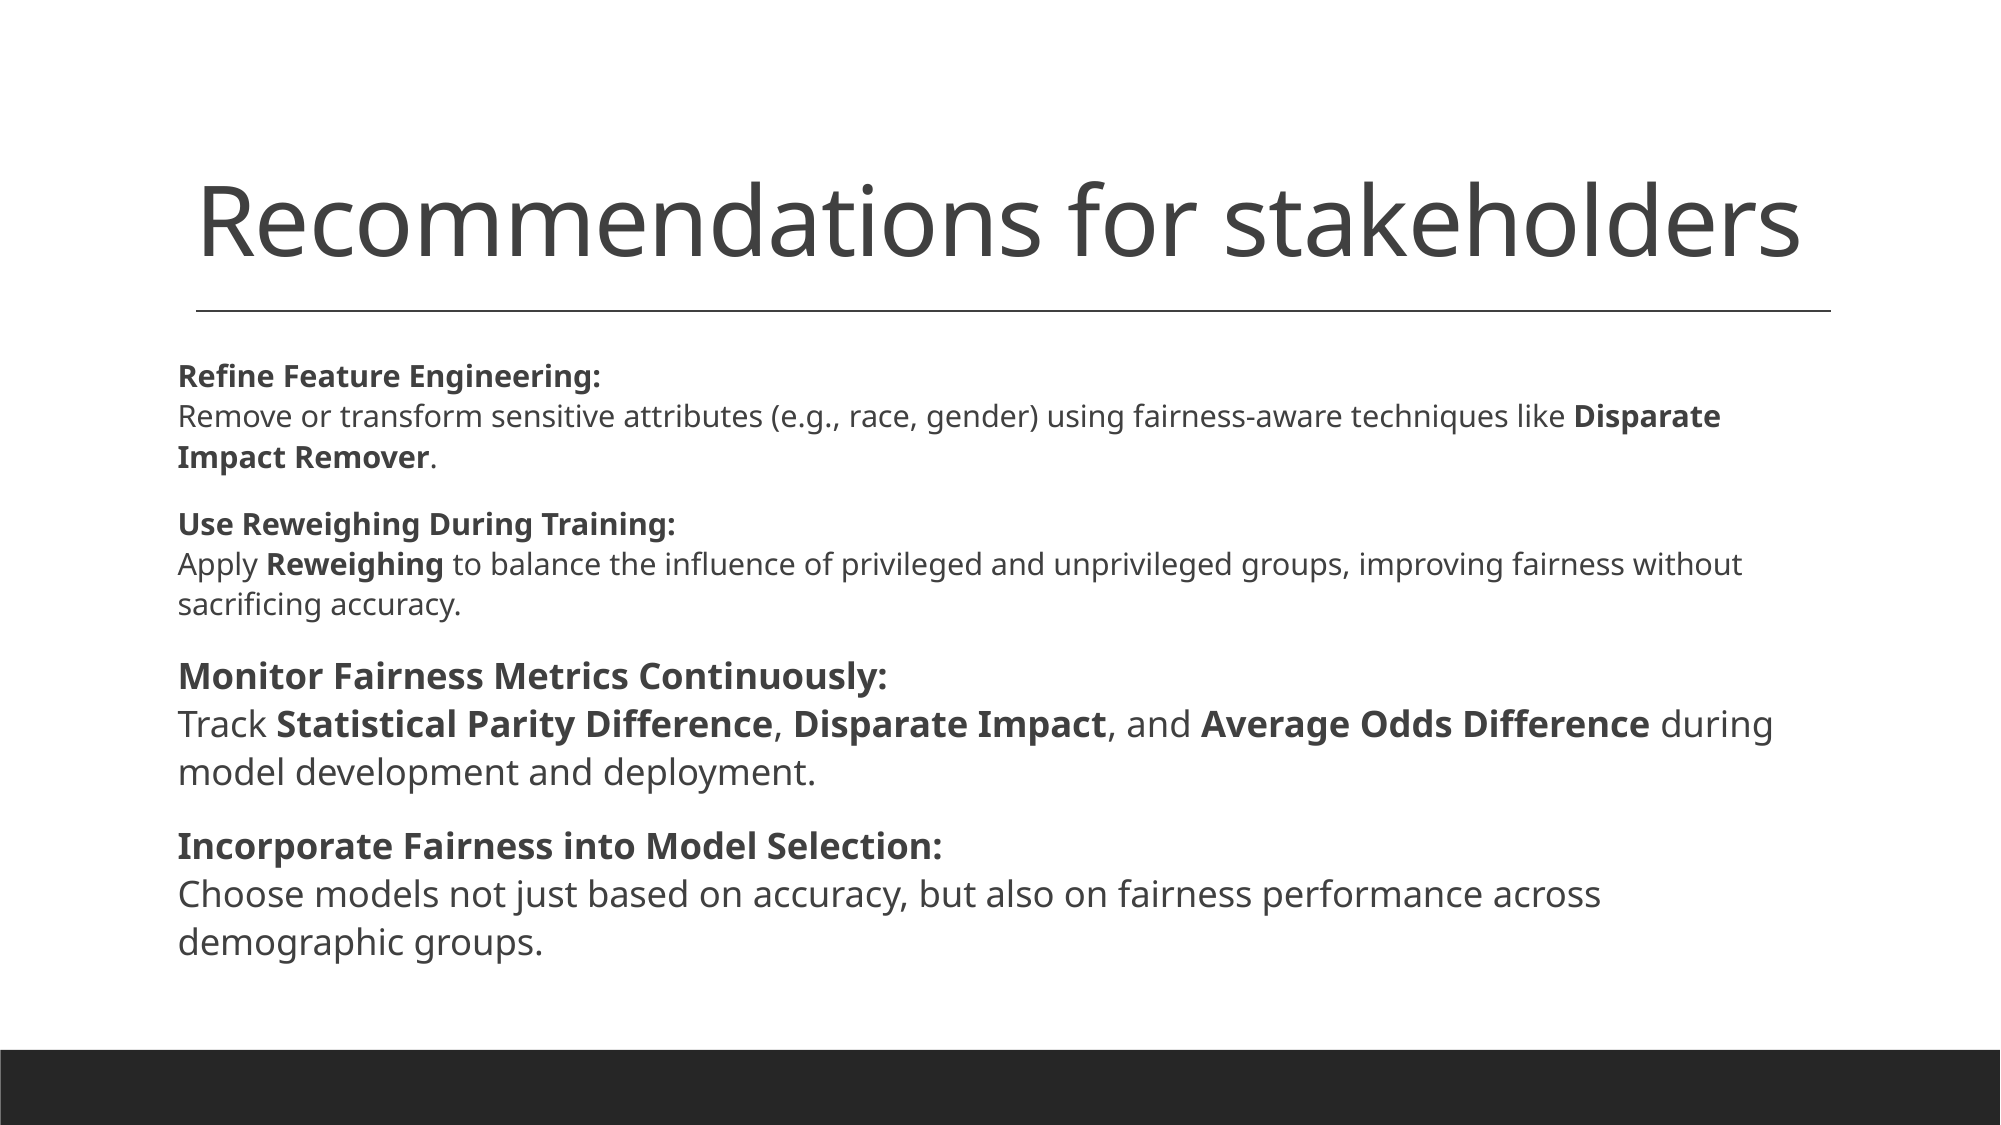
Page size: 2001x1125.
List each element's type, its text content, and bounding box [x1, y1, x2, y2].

list Refine Feature Engineering: Remove or transform sensitive attributes (e.g., race, gender) using fairness-aware techniques like Disparate Impact Remover. Use Reweighing During Training: Apply Reweighing to balance the influence of privileged and unprivileged groups, improving fairness without sacrificing accuracy. Monitor Fairness Metrics Continuously: Track Statistical Parity Difference, Disparate Impact, and Average Odds Difference during model development and deployment. Incorporate Fairness into Model Selection: Choose models not just based on accuracy, but also on fairness performance across demographic groups. [162, 345, 1830, 973]
title Recommendations for stakeholders [180, 47, 1830, 285]
